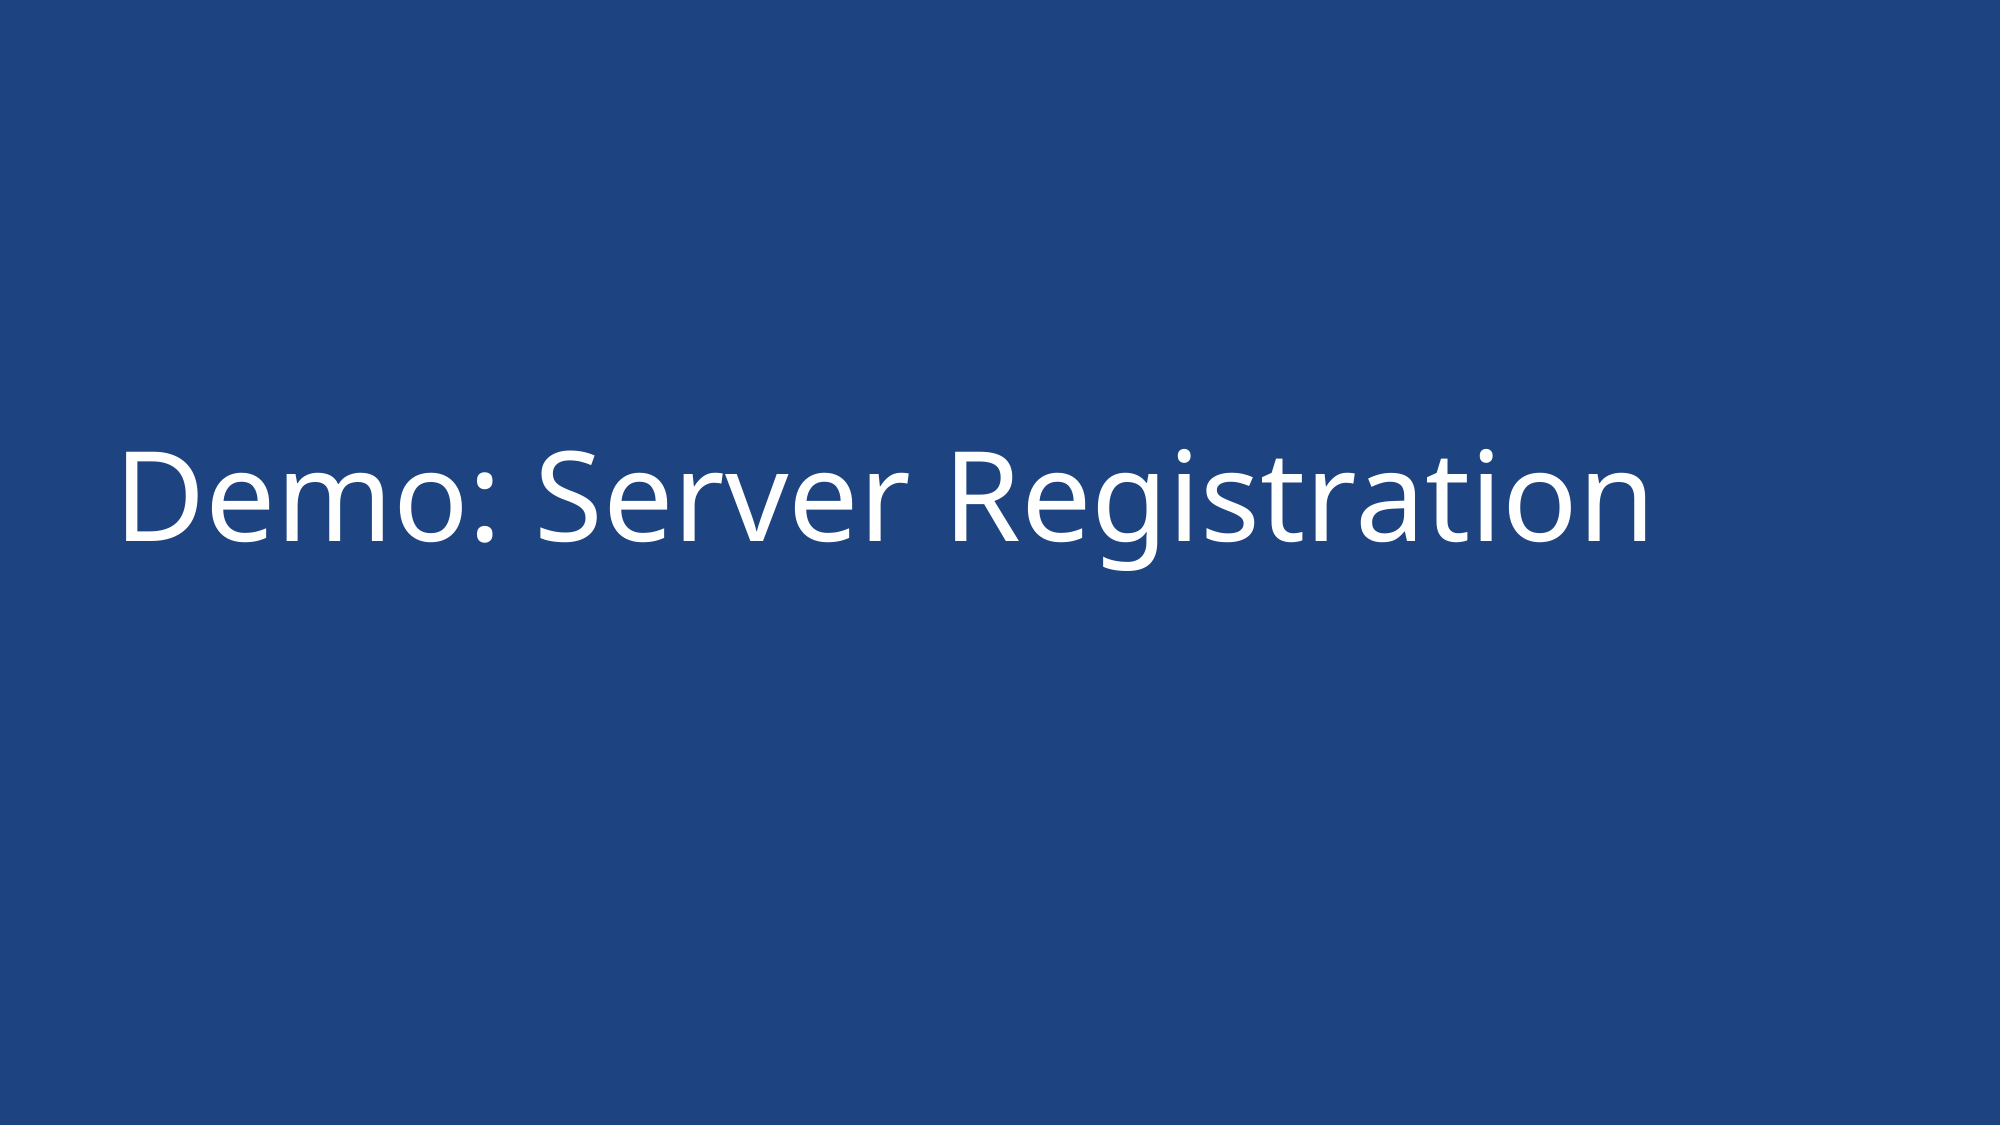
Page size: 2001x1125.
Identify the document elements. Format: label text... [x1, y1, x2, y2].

title Demo: Server Registration [99, 184, 1910, 576]
